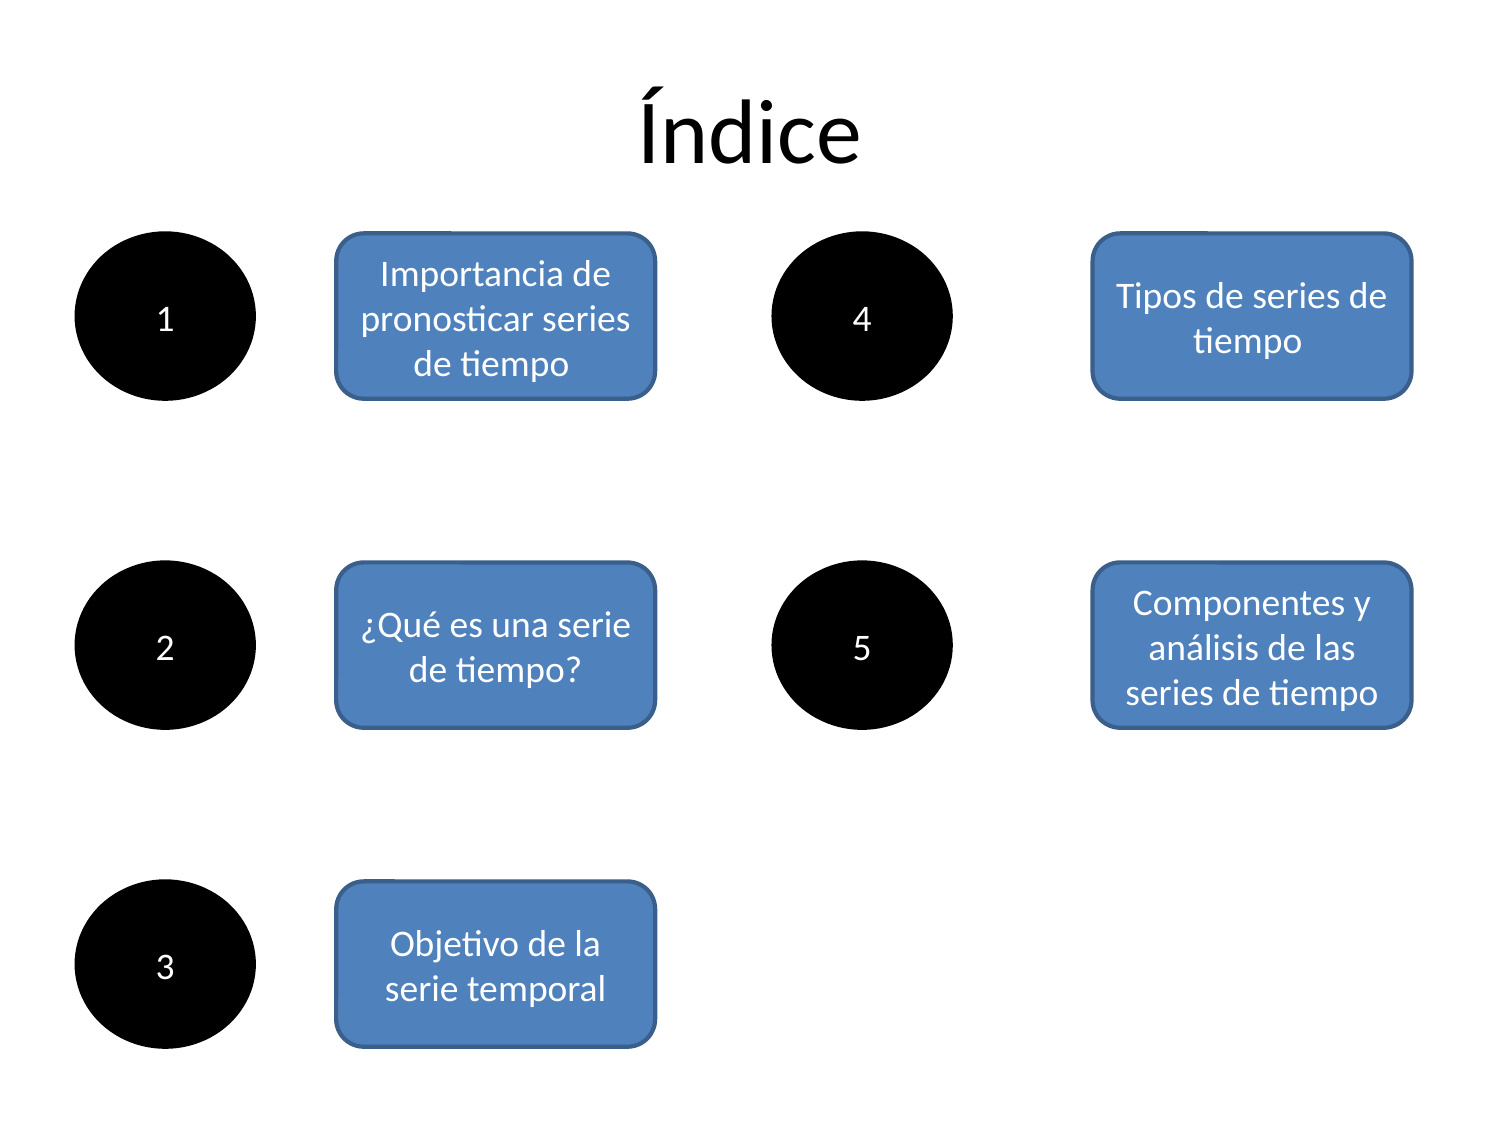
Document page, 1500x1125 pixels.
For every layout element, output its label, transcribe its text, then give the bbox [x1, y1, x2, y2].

text_box 1 [74, 231, 256, 401]
text_box Importancia de pronosticar series de tiempo [334, 231, 658, 401]
text_box 5 [771, 560, 953, 730]
text_box Tipos de series de tiempo [1090, 231, 1414, 401]
text_box 4 [771, 231, 953, 401]
text_box Objetivo de la serie temporal [334, 879, 658, 1049]
title Índice [75, 45, 1425, 209]
text_box Componentes y análisis de las series de tiempo [1090, 560, 1414, 730]
text_box 2 [74, 560, 256, 730]
text_box ¿Qué es una serie de tiempo? [334, 560, 658, 730]
text_box 3 [74, 879, 256, 1049]
